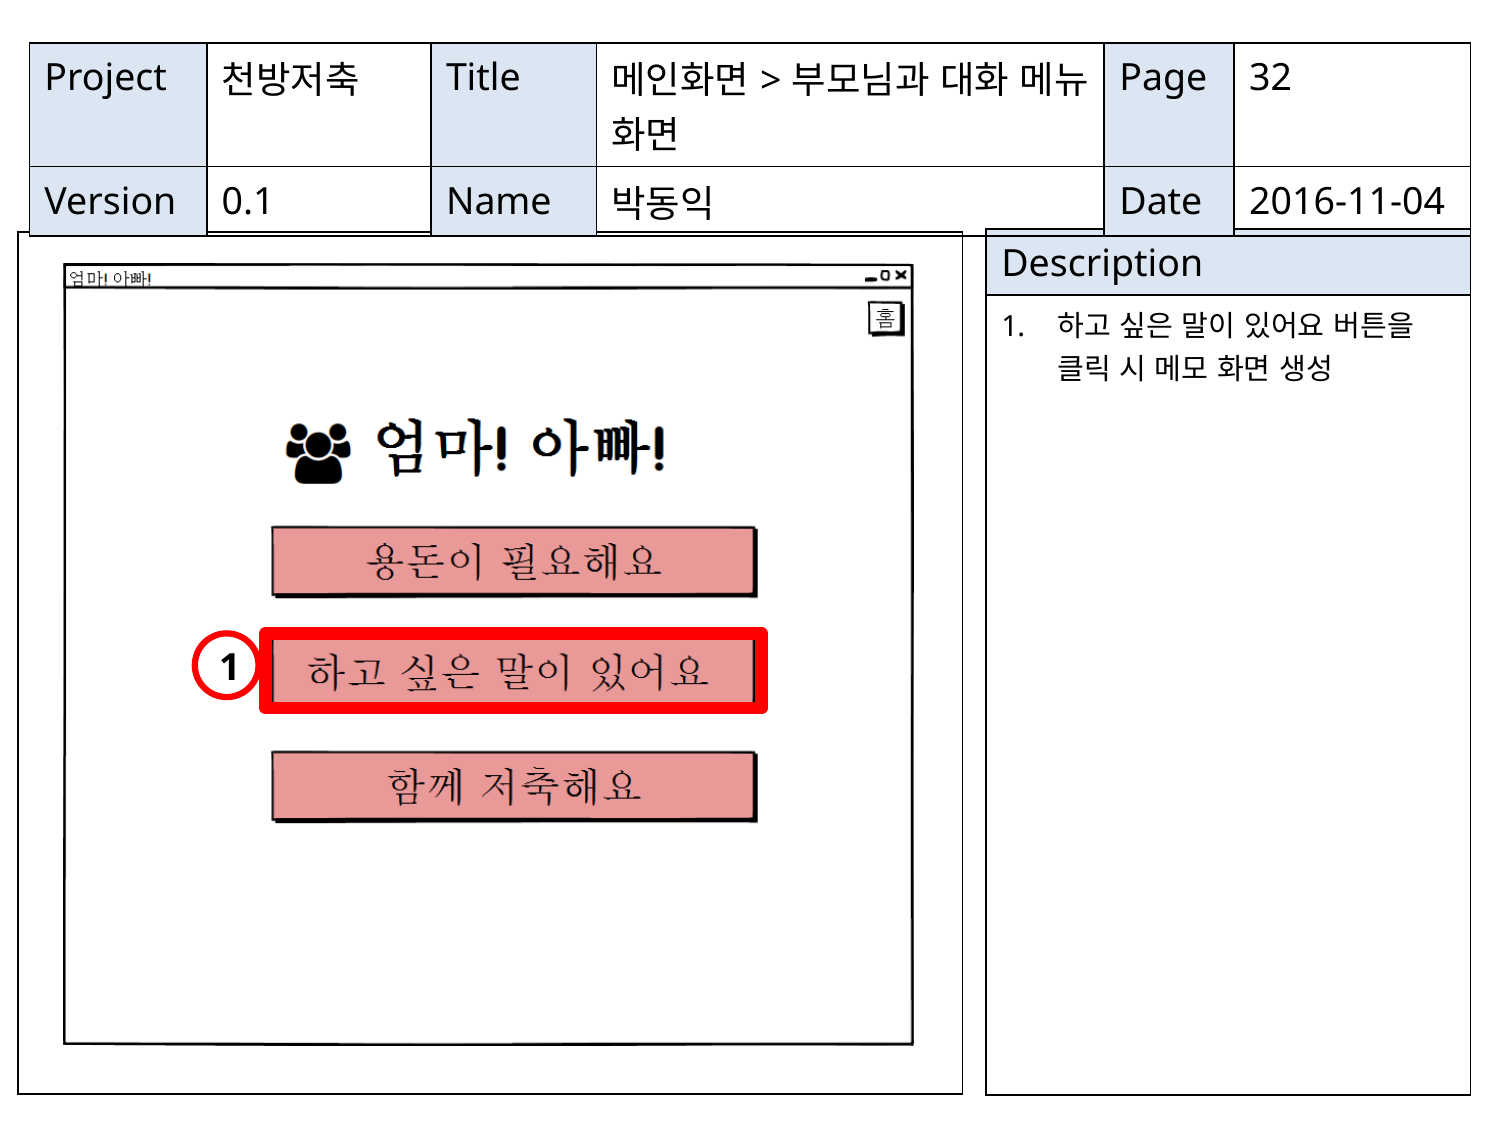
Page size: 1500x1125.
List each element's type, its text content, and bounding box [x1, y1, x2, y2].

table_header Page [1105, 44, 1233, 166]
table_header Project [30, 44, 206, 166]
table_header 메인화면>부모님과 대화 메뉴 화면 [597, 44, 1103, 166]
table_header [19, 233, 962, 1093]
table_cell Version [30, 167, 206, 235]
table_header 32 [1235, 44, 1470, 166]
table_cell 하고 싶은 말이 있어요 버튼을 클릭 시 메모 화면 생성 [987, 296, 1470, 1094]
table_header Description [987, 237, 1470, 294]
picture [63, 263, 915, 1046]
table_header Title [432, 44, 596, 166]
table_cell Name [432, 167, 596, 235]
table_cell Date [1105, 167, 1233, 235]
table_cell 2016-11-04 [1235, 167, 1470, 235]
table_cell 박동익 [597, 167, 1103, 235]
table_header 천방저축 [208, 44, 430, 166]
table_cell 0.1 [208, 167, 430, 235]
